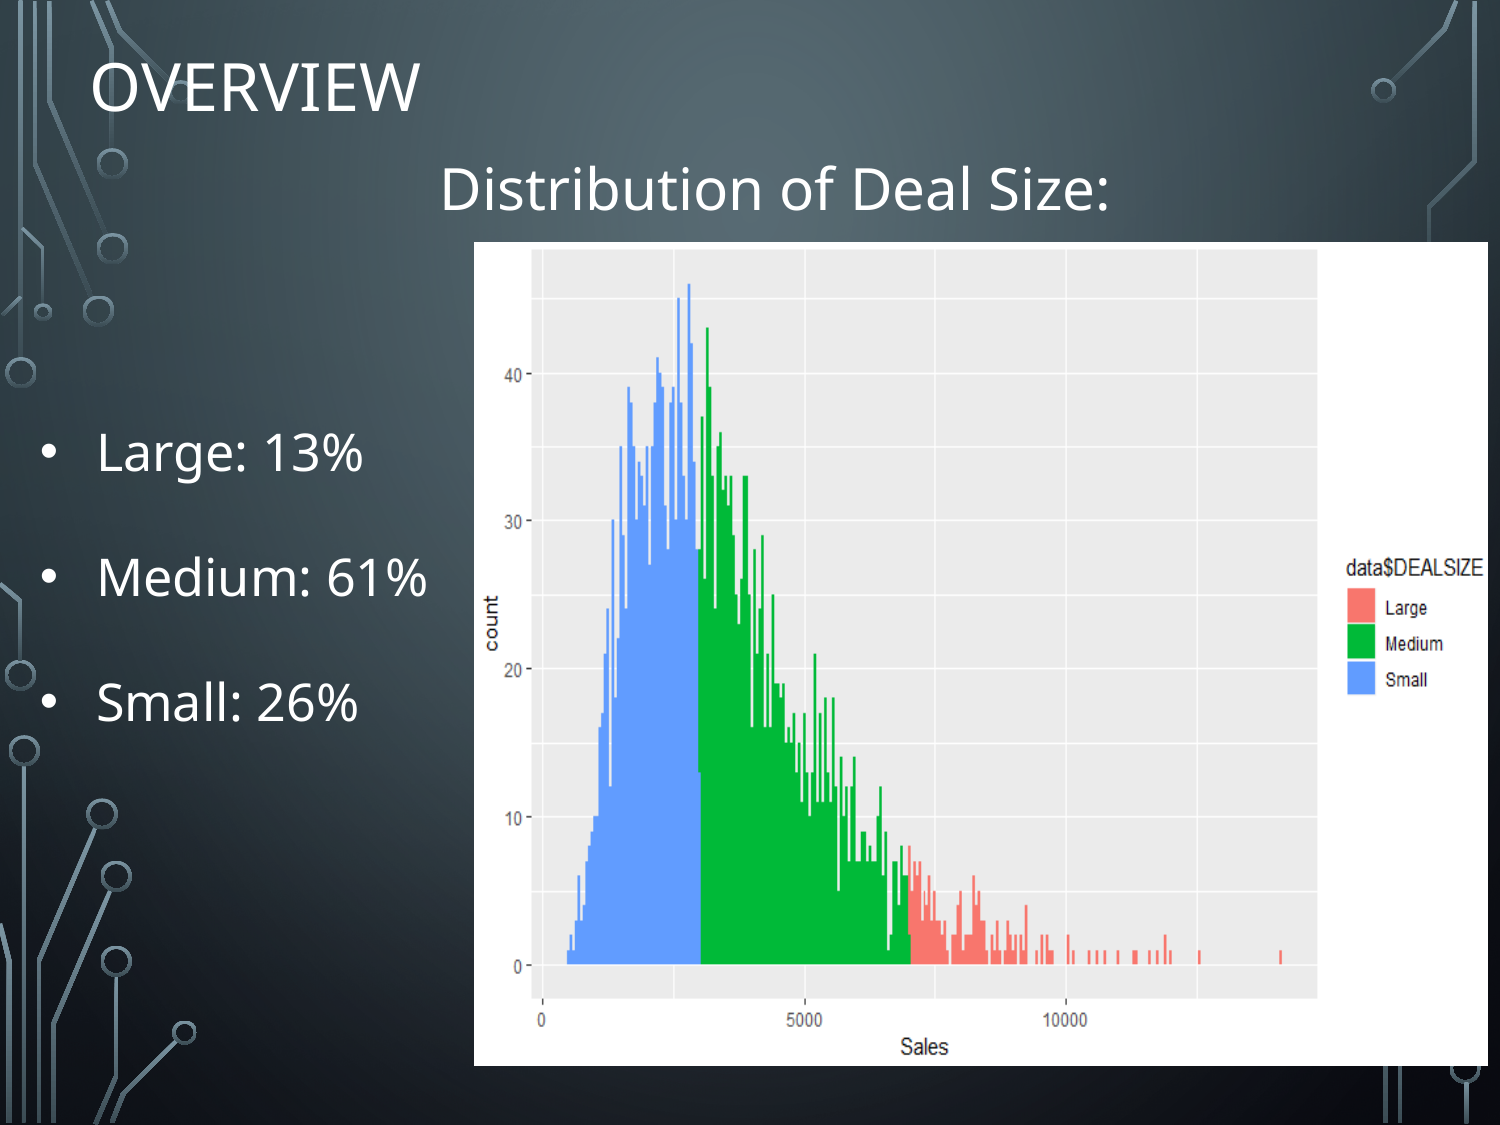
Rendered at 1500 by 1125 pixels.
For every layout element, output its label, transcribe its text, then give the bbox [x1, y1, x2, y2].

text_box OVERVIEW [75, 37, 500, 133]
picture [474, 242, 1488, 1066]
text_box Distribution of Deal Size: [425, 144, 1225, 230]
text_box Large: 13% Medium: 61% Small: 26% [24, 349, 474, 740]
